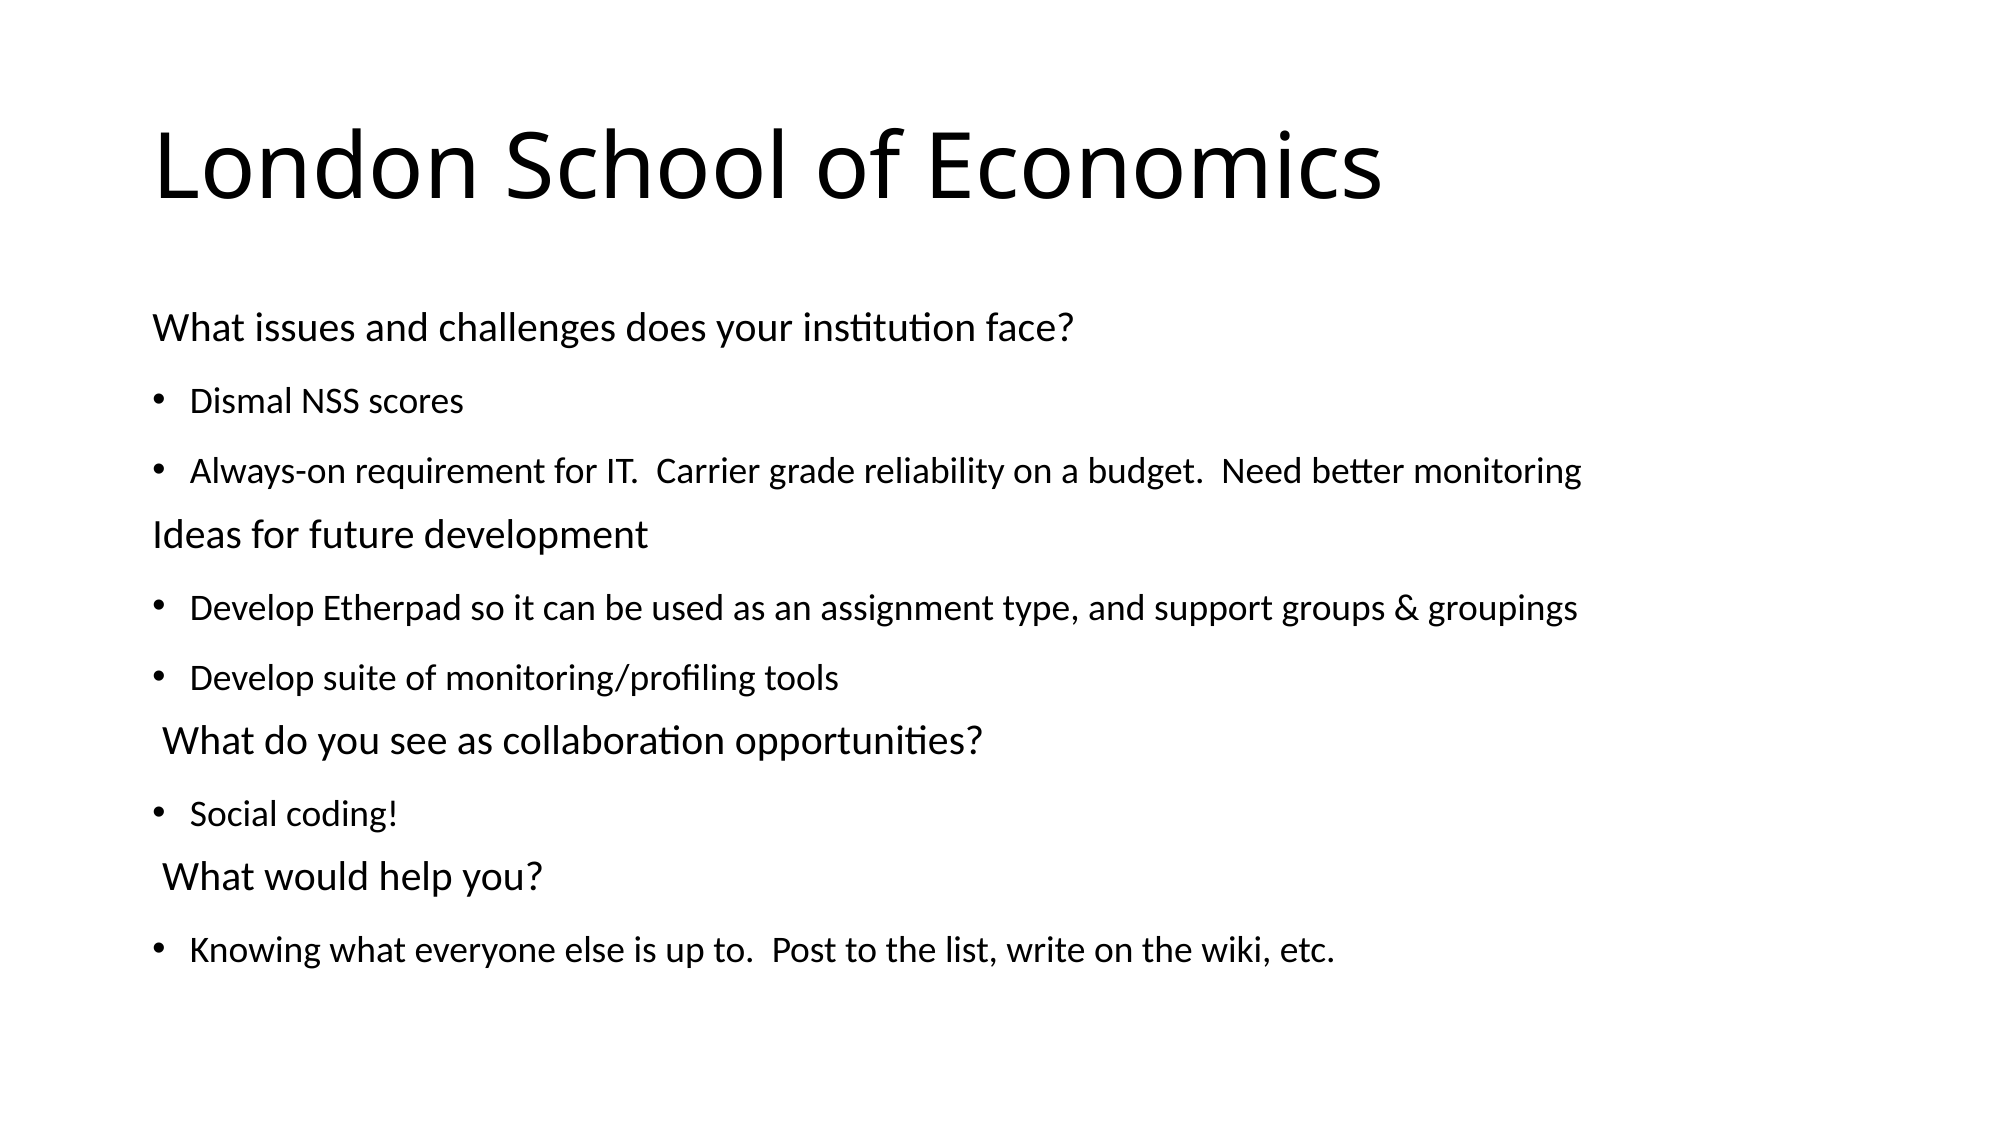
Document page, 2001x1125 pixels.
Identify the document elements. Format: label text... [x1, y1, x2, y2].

list What issues and challenges does your institution face? Dismal NSS scores Always-on requirement for IT. Carrier grade reliability on a budget. Need better monitoring Ideas for future development Develop Etherpad so it can be used as an assignment type, and support groups & groupings Develop suite of monitoring/profiling tools What do you see as collaboration opportunities? Social coding! What would help you? Knowing what everyone else is up to. Post to the list, write on the wiki, etc. [137, 298, 1882, 1062]
title London School of Economics [137, 59, 1863, 278]
